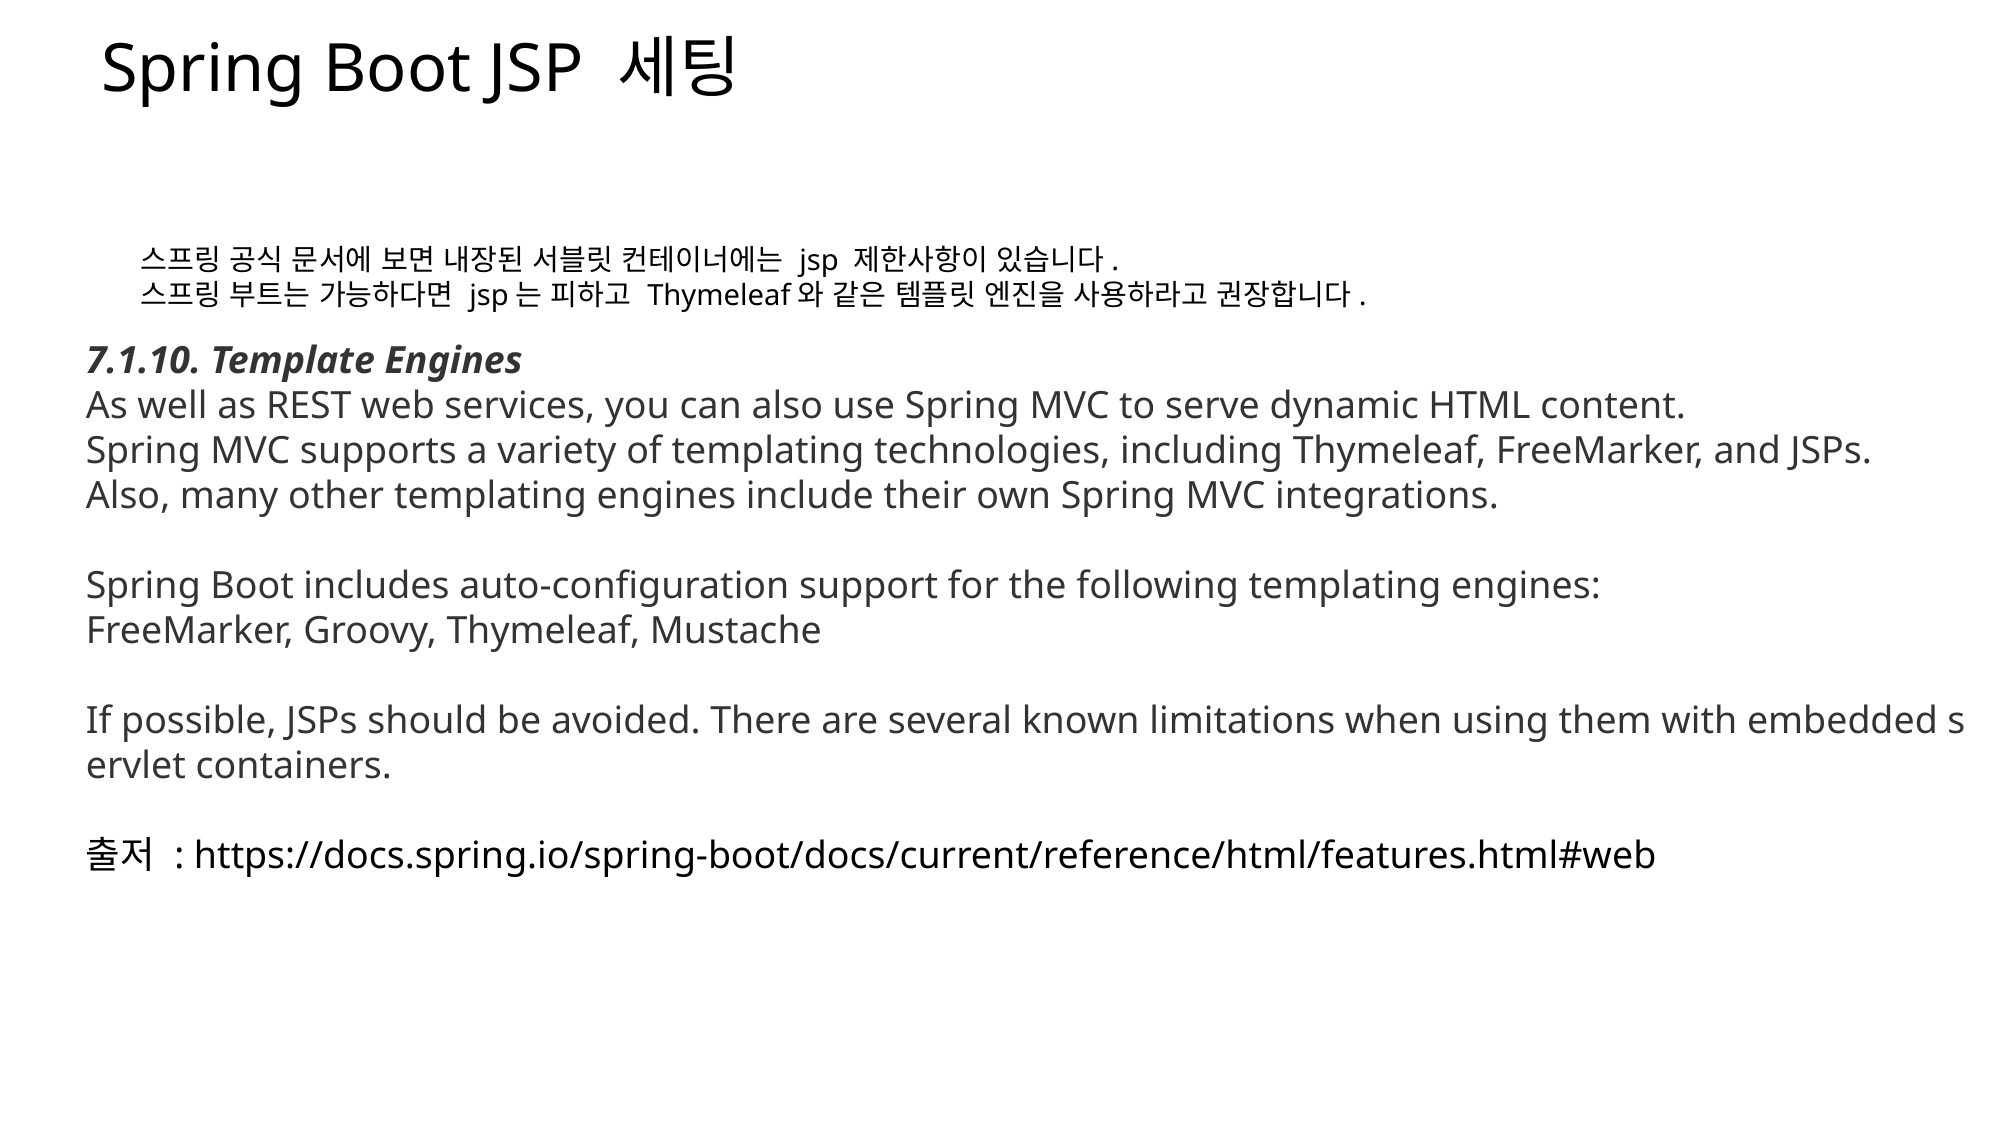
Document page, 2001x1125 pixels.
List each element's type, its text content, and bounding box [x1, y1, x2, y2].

text_box Spring Boot JSP 세팅 [86, 17, 756, 112]
text_box 7.1.10. Template Engines As well as REST web services, you can also use Spring MVC to serve dynamic HTML content. Spring MVC supports a variety of templating technologies, including Thymeleaf, FreeMarker, and JSPs. Also, many other templating engines include their own Spring MVC integrations. Spring Boot includes auto-configuration support for the following templating engines: FreeMarker, Groovy, Thymeleaf, Mustache If possible, JSPs should be avoided. There are several known limitations when using them with embedded servlet containers. 출저 : https://docs.spring.io/spring-boot/docs/current/reference/html/features.html#web [71, 328, 2000, 883]
text_box 스프링 공식 문서에 보면 내장된 서블릿 컨테이너에는 jsp 제한사항이 있습니다. 스프링 부트는 가능하다면 jsp는 피하고 Thymeleaf와 같은 템플릿 엔진을 사용하라고 권장합니다. [125, 233, 1382, 319]
